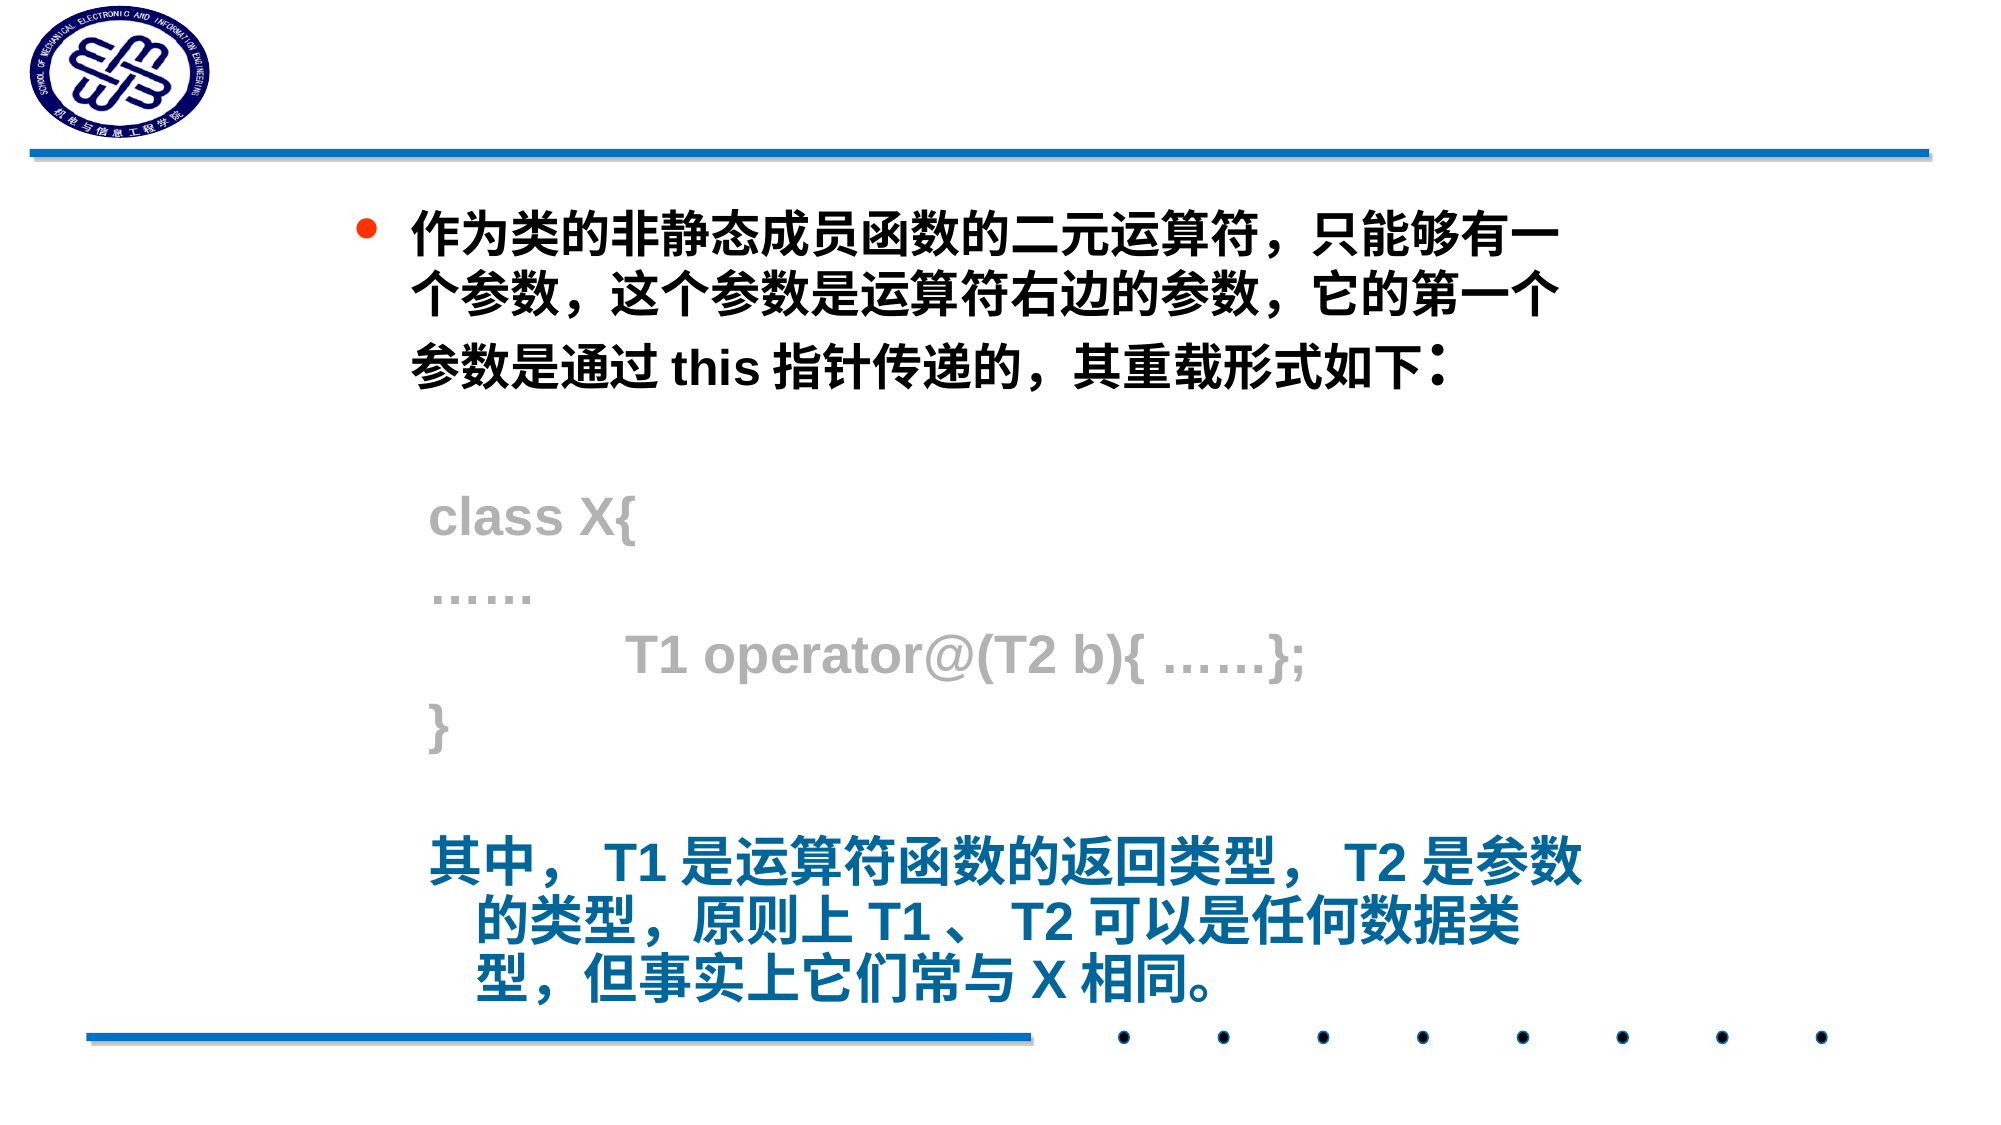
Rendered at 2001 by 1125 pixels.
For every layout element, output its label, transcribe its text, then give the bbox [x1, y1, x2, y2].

picture [29, 5, 210, 138]
list 作为类的非静态成员函数的二元运算符，只能够有一个参数，这个参数是运算符右边的参数，它的第一个参数是通过this指针传递的，其重载形式如下： class X{ …… T1 operator@(T2 b){ ……}; } 其中，T1是运算符函数的返回类型，T2是参数的类型，原则上T1、T2可以是任何数据类型，但事实上它们常与X相同。 [338, 195, 1614, 941]
